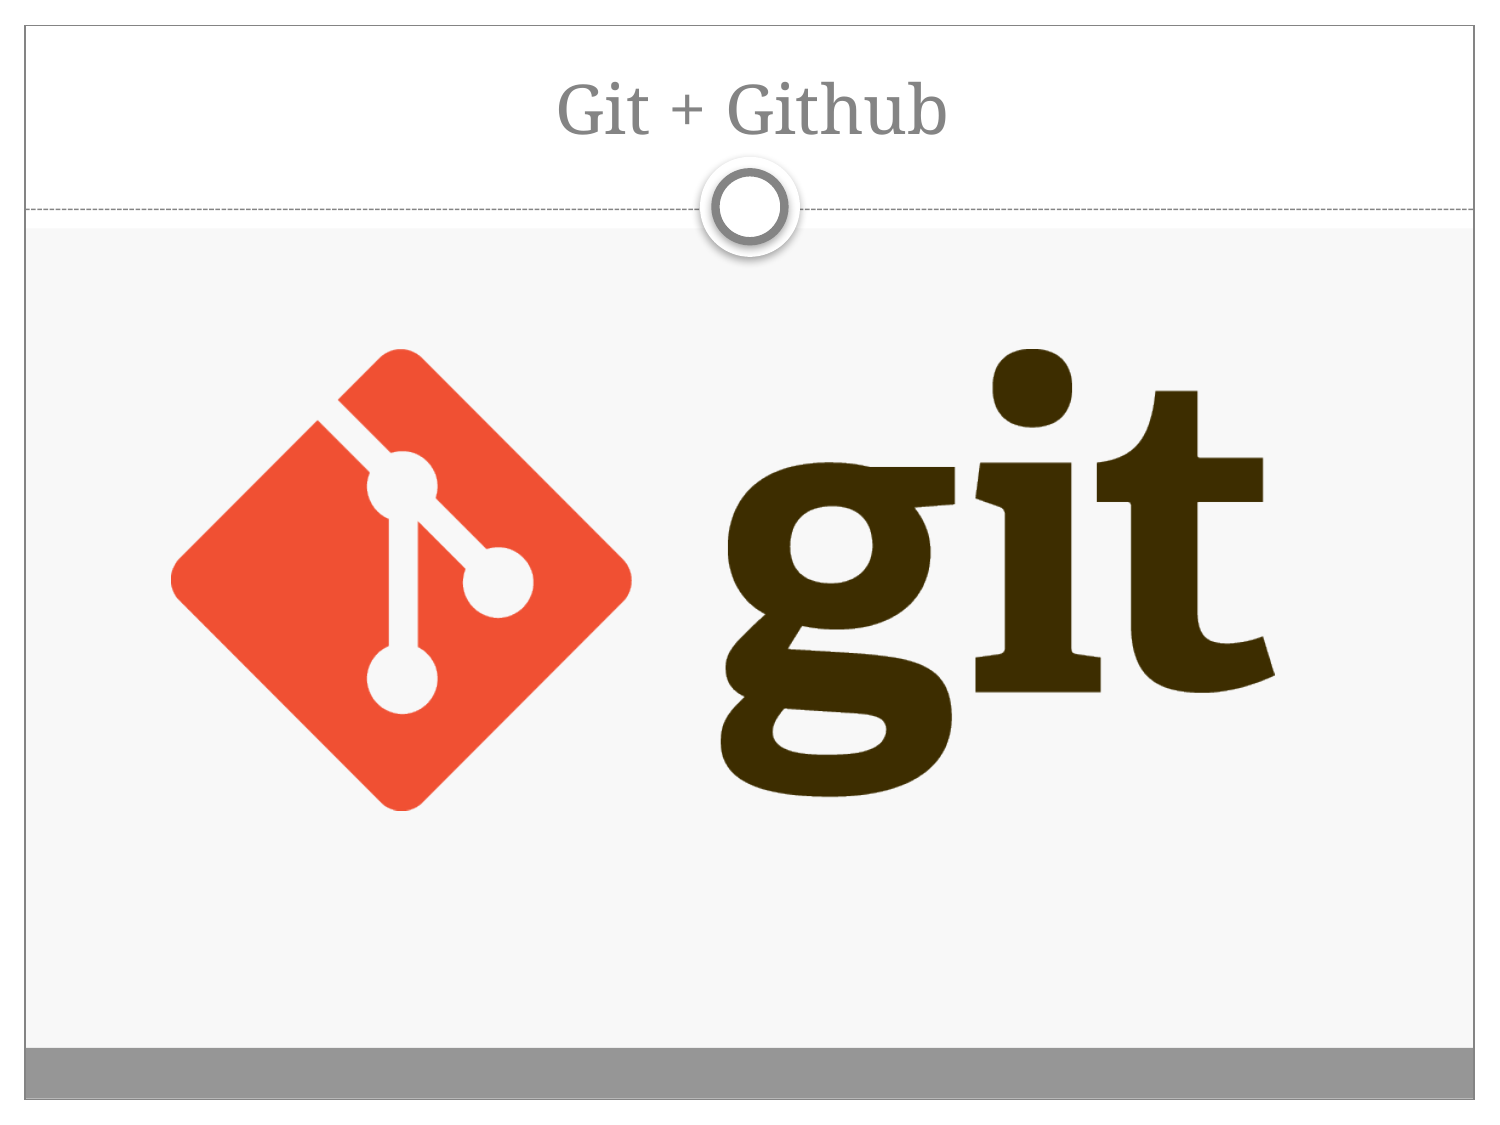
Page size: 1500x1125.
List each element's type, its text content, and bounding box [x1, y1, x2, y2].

title Git + Github [53, 30, 1454, 156]
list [170, 349, 1275, 811]
